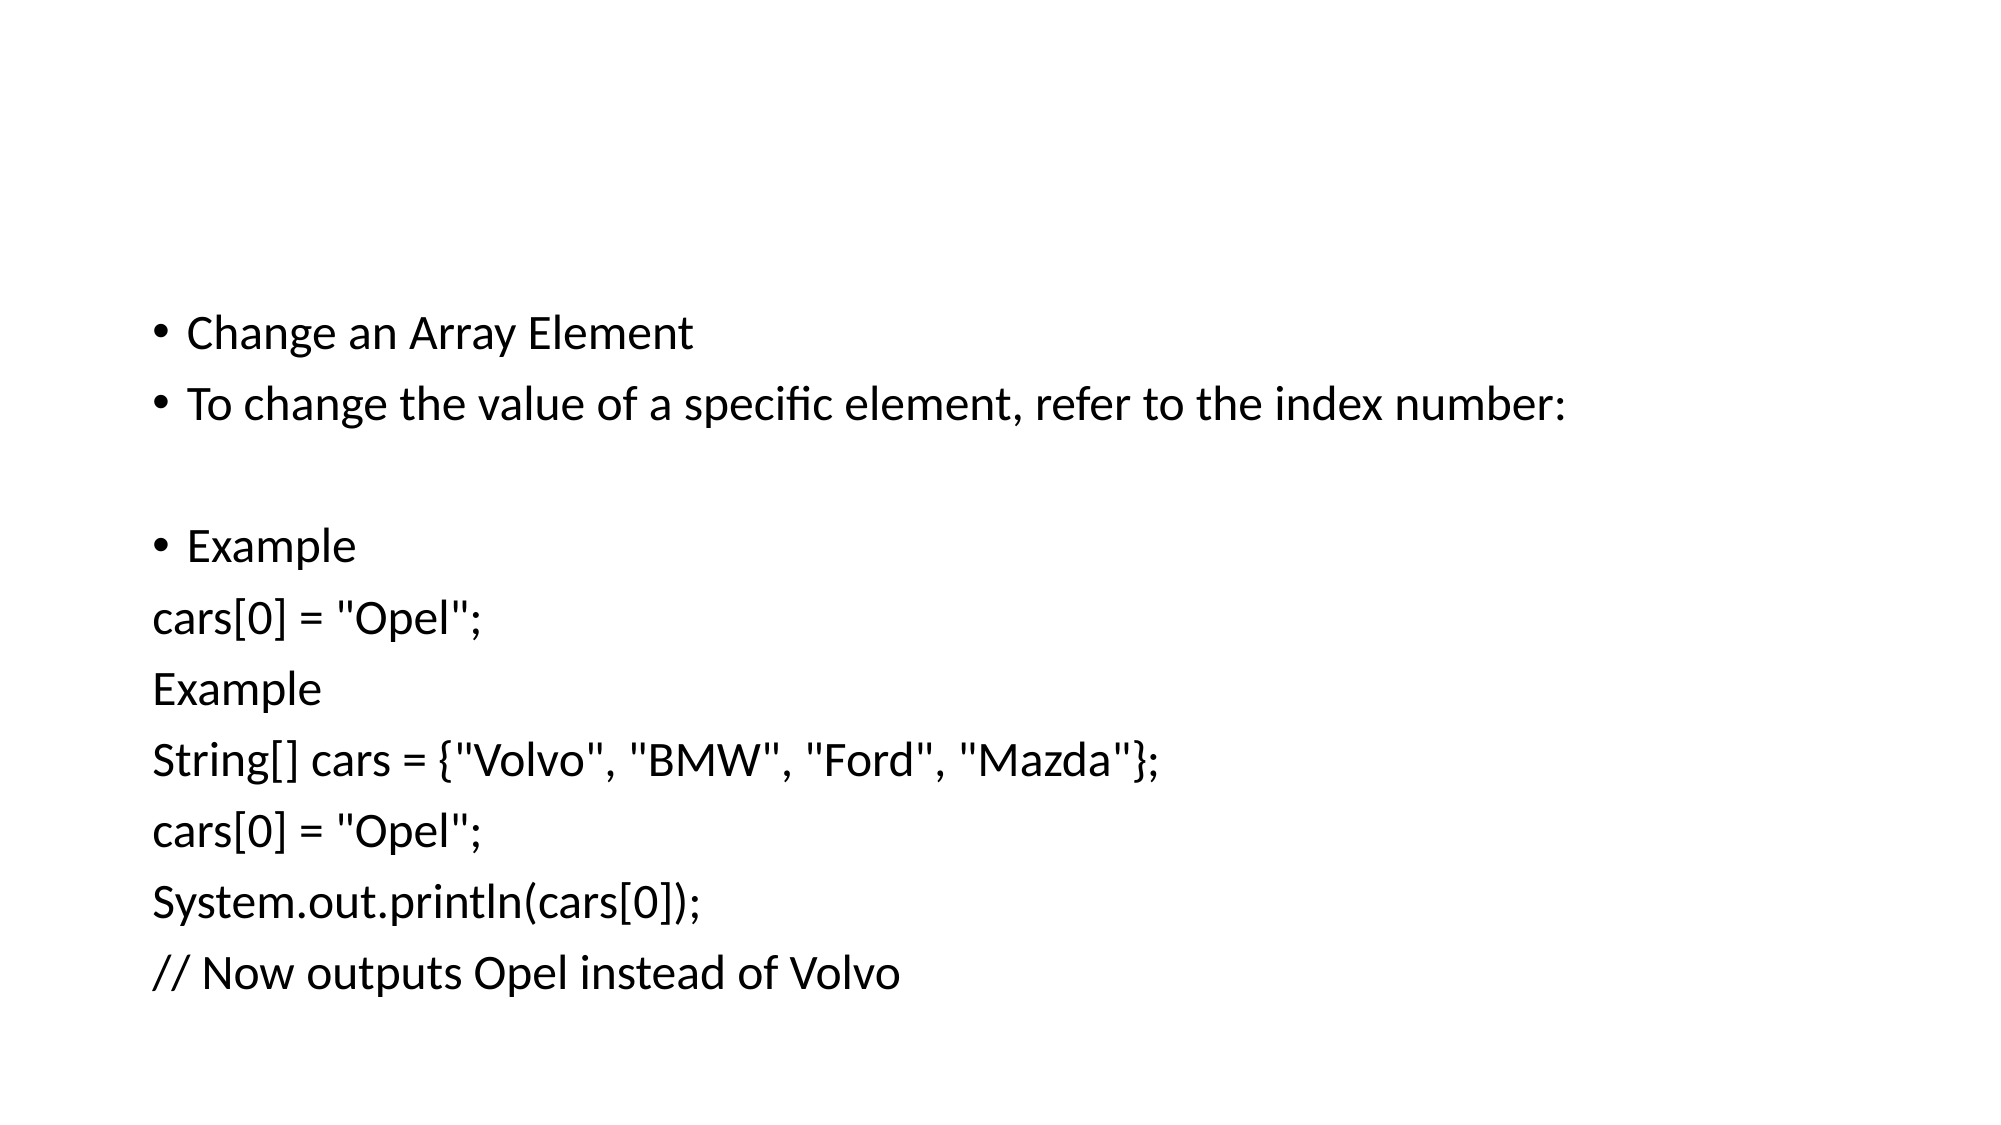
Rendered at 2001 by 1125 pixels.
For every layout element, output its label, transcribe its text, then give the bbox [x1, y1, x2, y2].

list Change an Array Element To change the value of a specific element, refer to the index number: Example cars[0] = "Opel"; Example String[] cars = {"Volvo", "BMW", "Ford", "Mazda"}; cars[0] = "Opel"; System.out.println(cars[0]); // Now outputs Opel instead of Volvo [137, 299, 1863, 1014]
